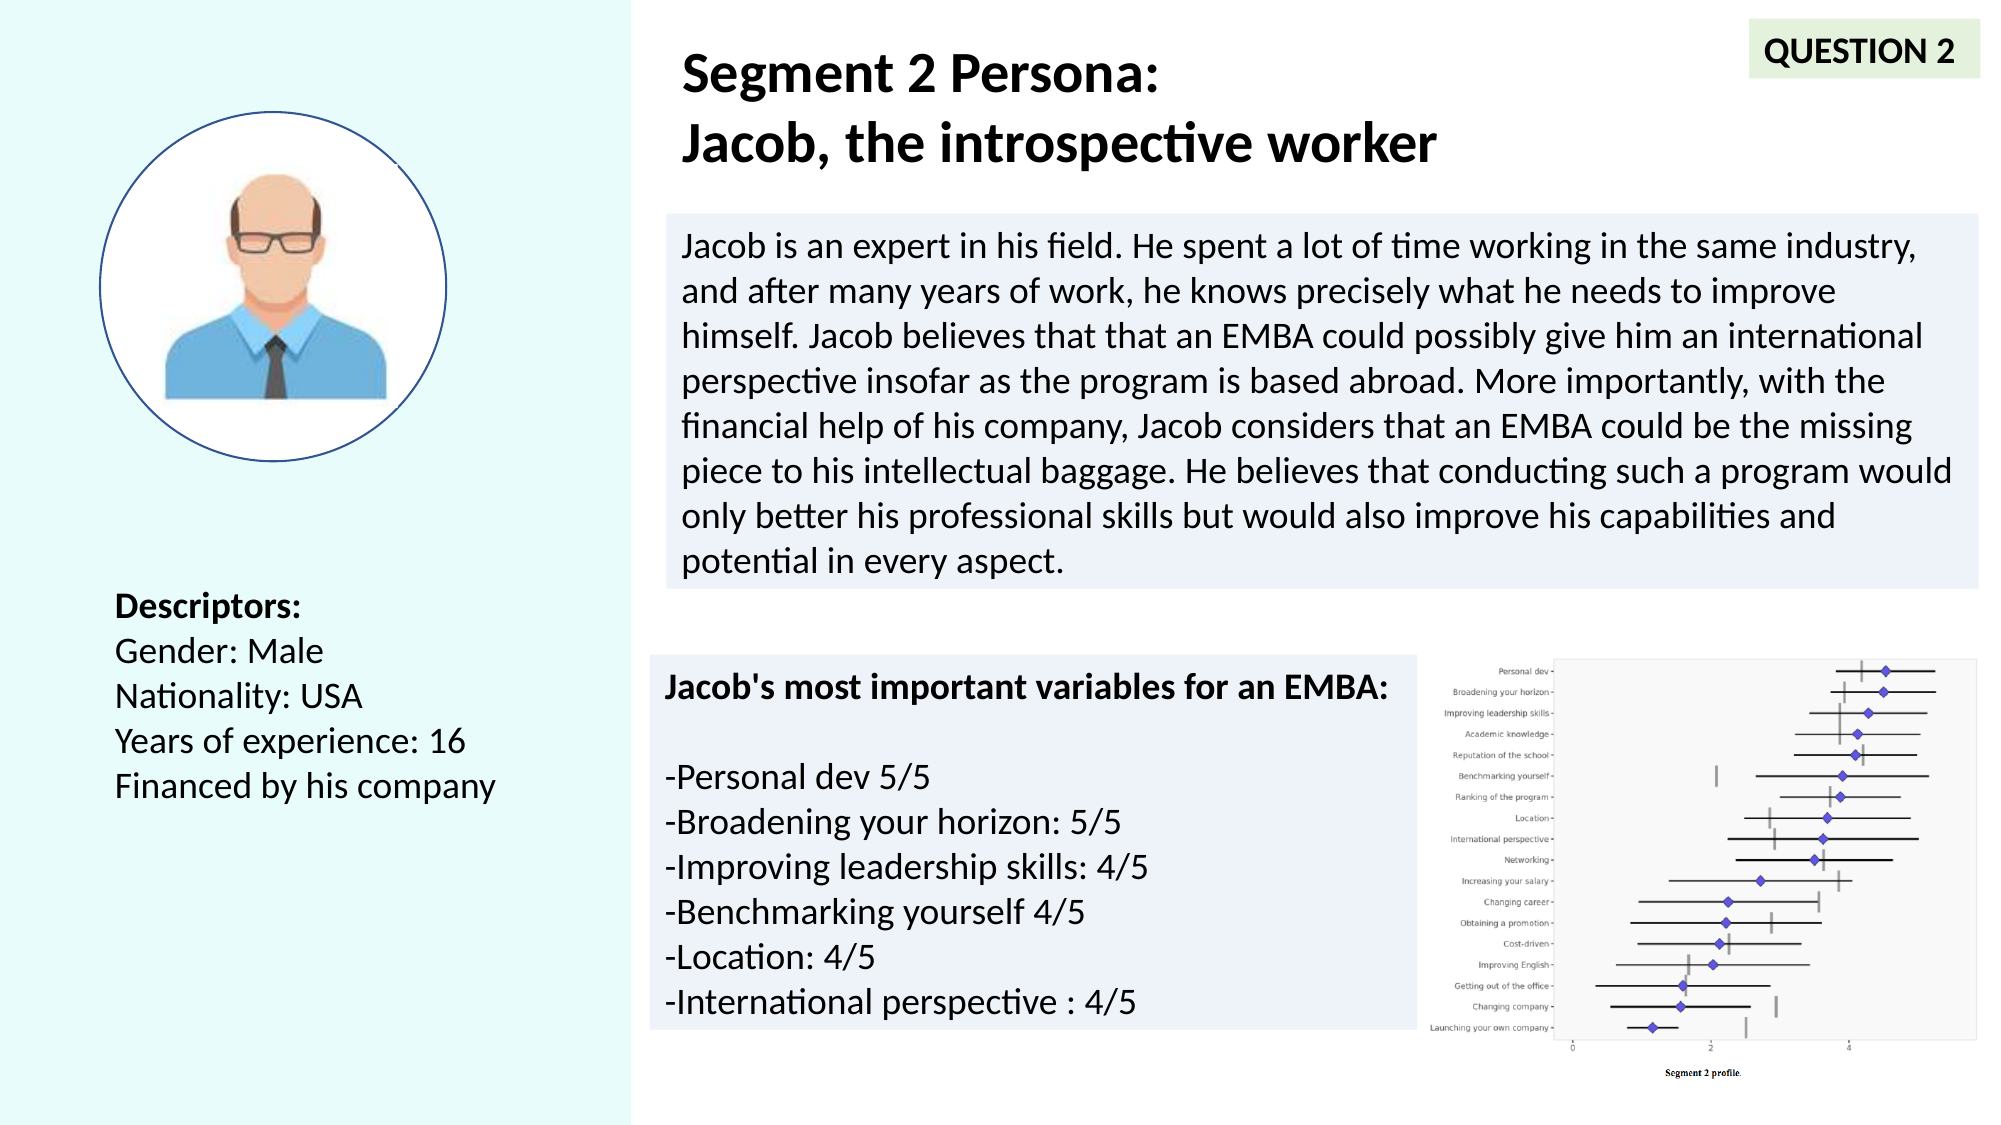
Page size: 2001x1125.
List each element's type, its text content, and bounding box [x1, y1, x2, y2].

text_box [0, 0, 632, 1125]
picture [161, 164, 398, 408]
text_box Jacob's most important variables for an EMBA: -Personal dev 5/5 -Broadening your horizon: 5/5 -Improving leadership skills: 4/5 -Benchmarking yourself 4/5 -Location: 4/5 -International perspective : 4/5 [649, 654, 1418, 1030]
text_box Jacob is an expert in his field. He spent a lot of time working in the same industry, and after many years of work, he knows precisely what he needs to improve himself. Jacob believes that that an EMBA could possibly give him an international perspective insofar as the program is based abroad. More importantly, with the financial help of his company, Jacob considers that an EMBA could be the missing piece to his intellectual baggage. He believes that conducting such a program would only better his professional skills but would also improve his capabilities and potential in every aspect. [666, 213, 1979, 589]
picture [1430, 654, 1980, 1081]
text_box Segment 2 Persona: Jacob, the introspective worker [667, 26, 1752, 182]
text_box QUESTION 2 [1749, 18, 1981, 79]
text_box Profile icon [98, 110, 448, 463]
text_box Descriptors: Gender: Male Nationality: USA Years of experience: 16 Financed by his company [99, 573, 532, 859]
